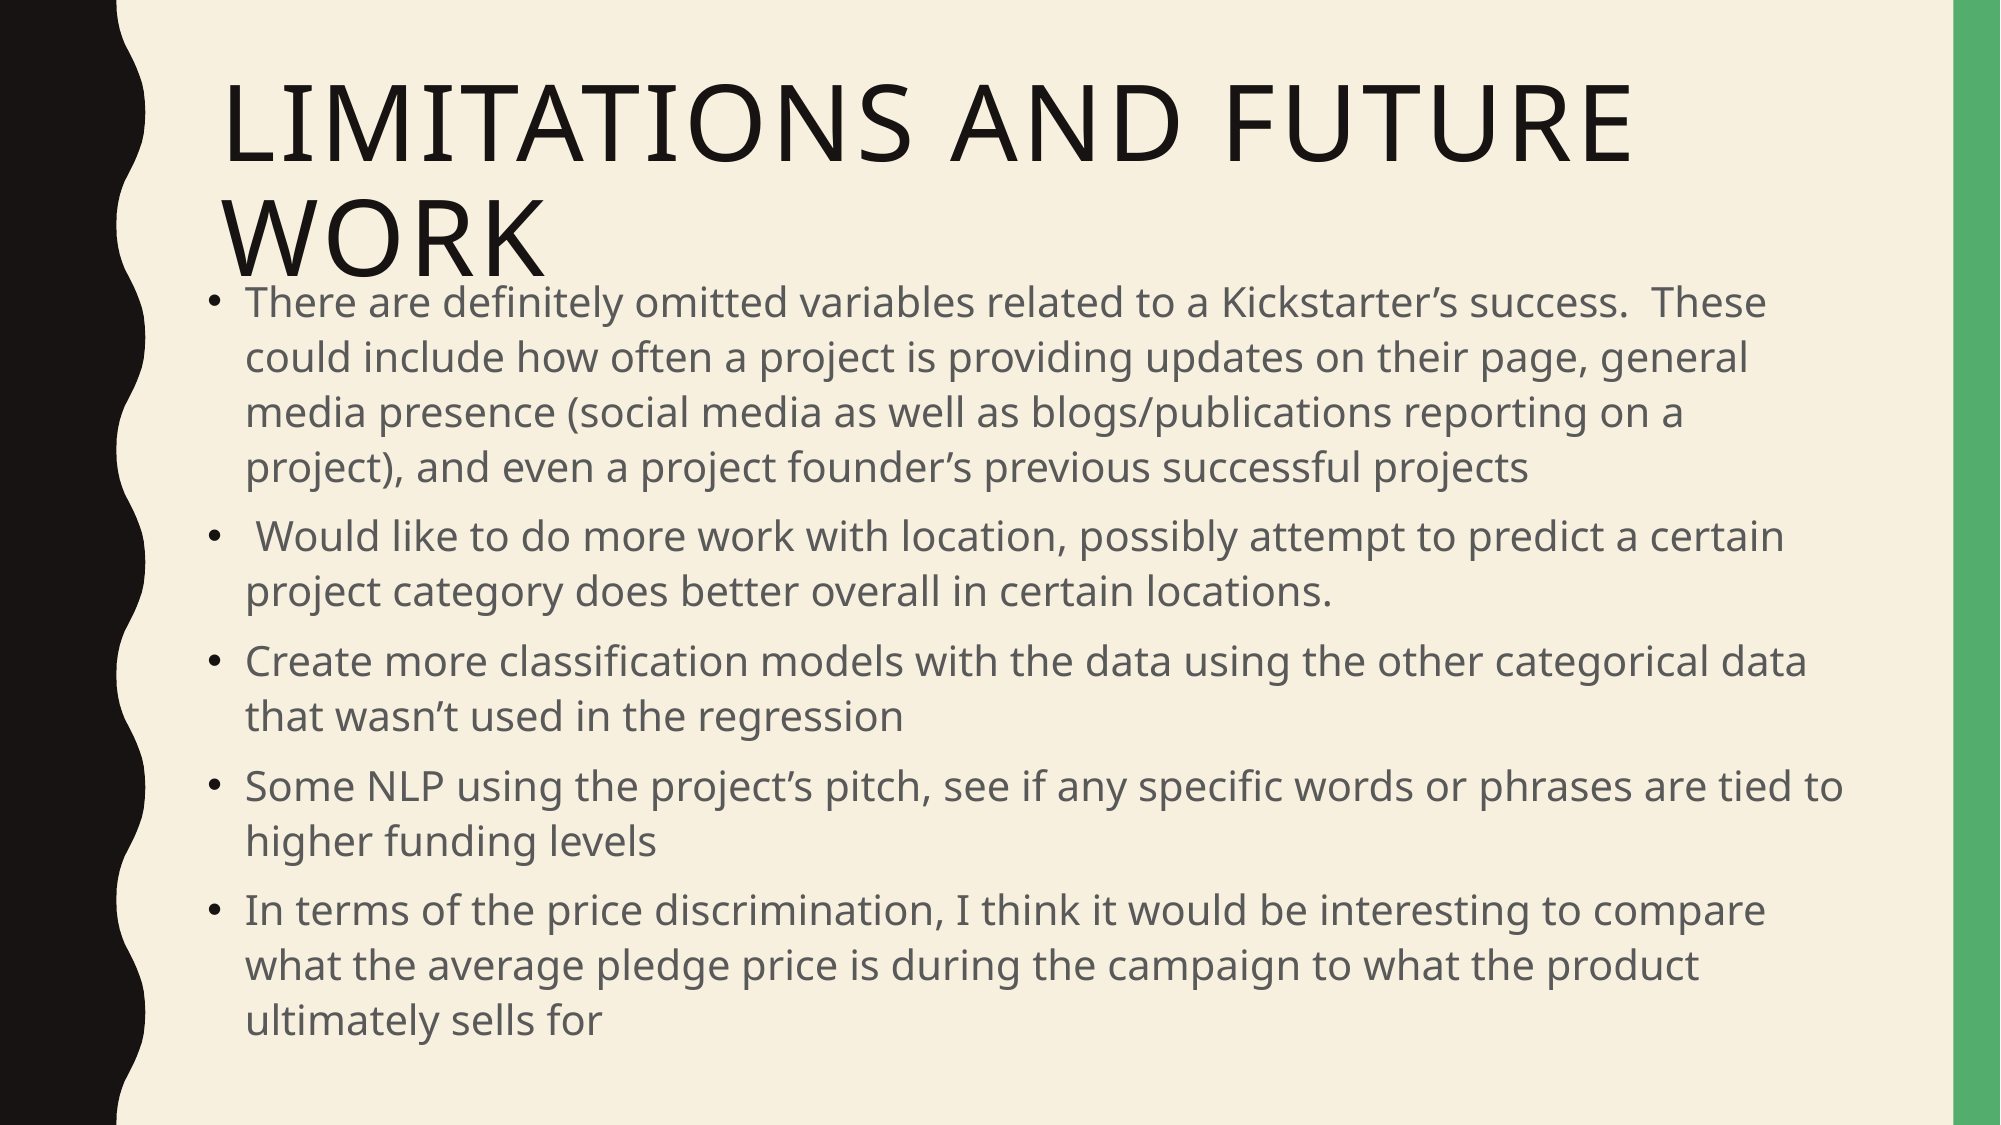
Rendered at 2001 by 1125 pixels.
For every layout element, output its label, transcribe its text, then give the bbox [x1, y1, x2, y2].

list There are definitely omitted variables related to a Kickstarter’s success. These could include how often a project is providing updates on their page, general media presence (social media as well as blogs/publications reporting on a project), and even a project founder’s previous successful projects Would like to do more work with location, possibly attempt to predict a certain project category does better overall in certain locations. Create more classification models with the data using the other categorical data that wasn’t used in the regression Some NLP using the project’s pitch, see if any specific words or phrases are tied to higher funding levels In terms of the price discrimination, I think it would be interesting to compare what the average pledge price is during the campaign to what the product ultimately sells for [192, 262, 1862, 1125]
title Limitations and Future Work [205, 62, 1875, 308]
